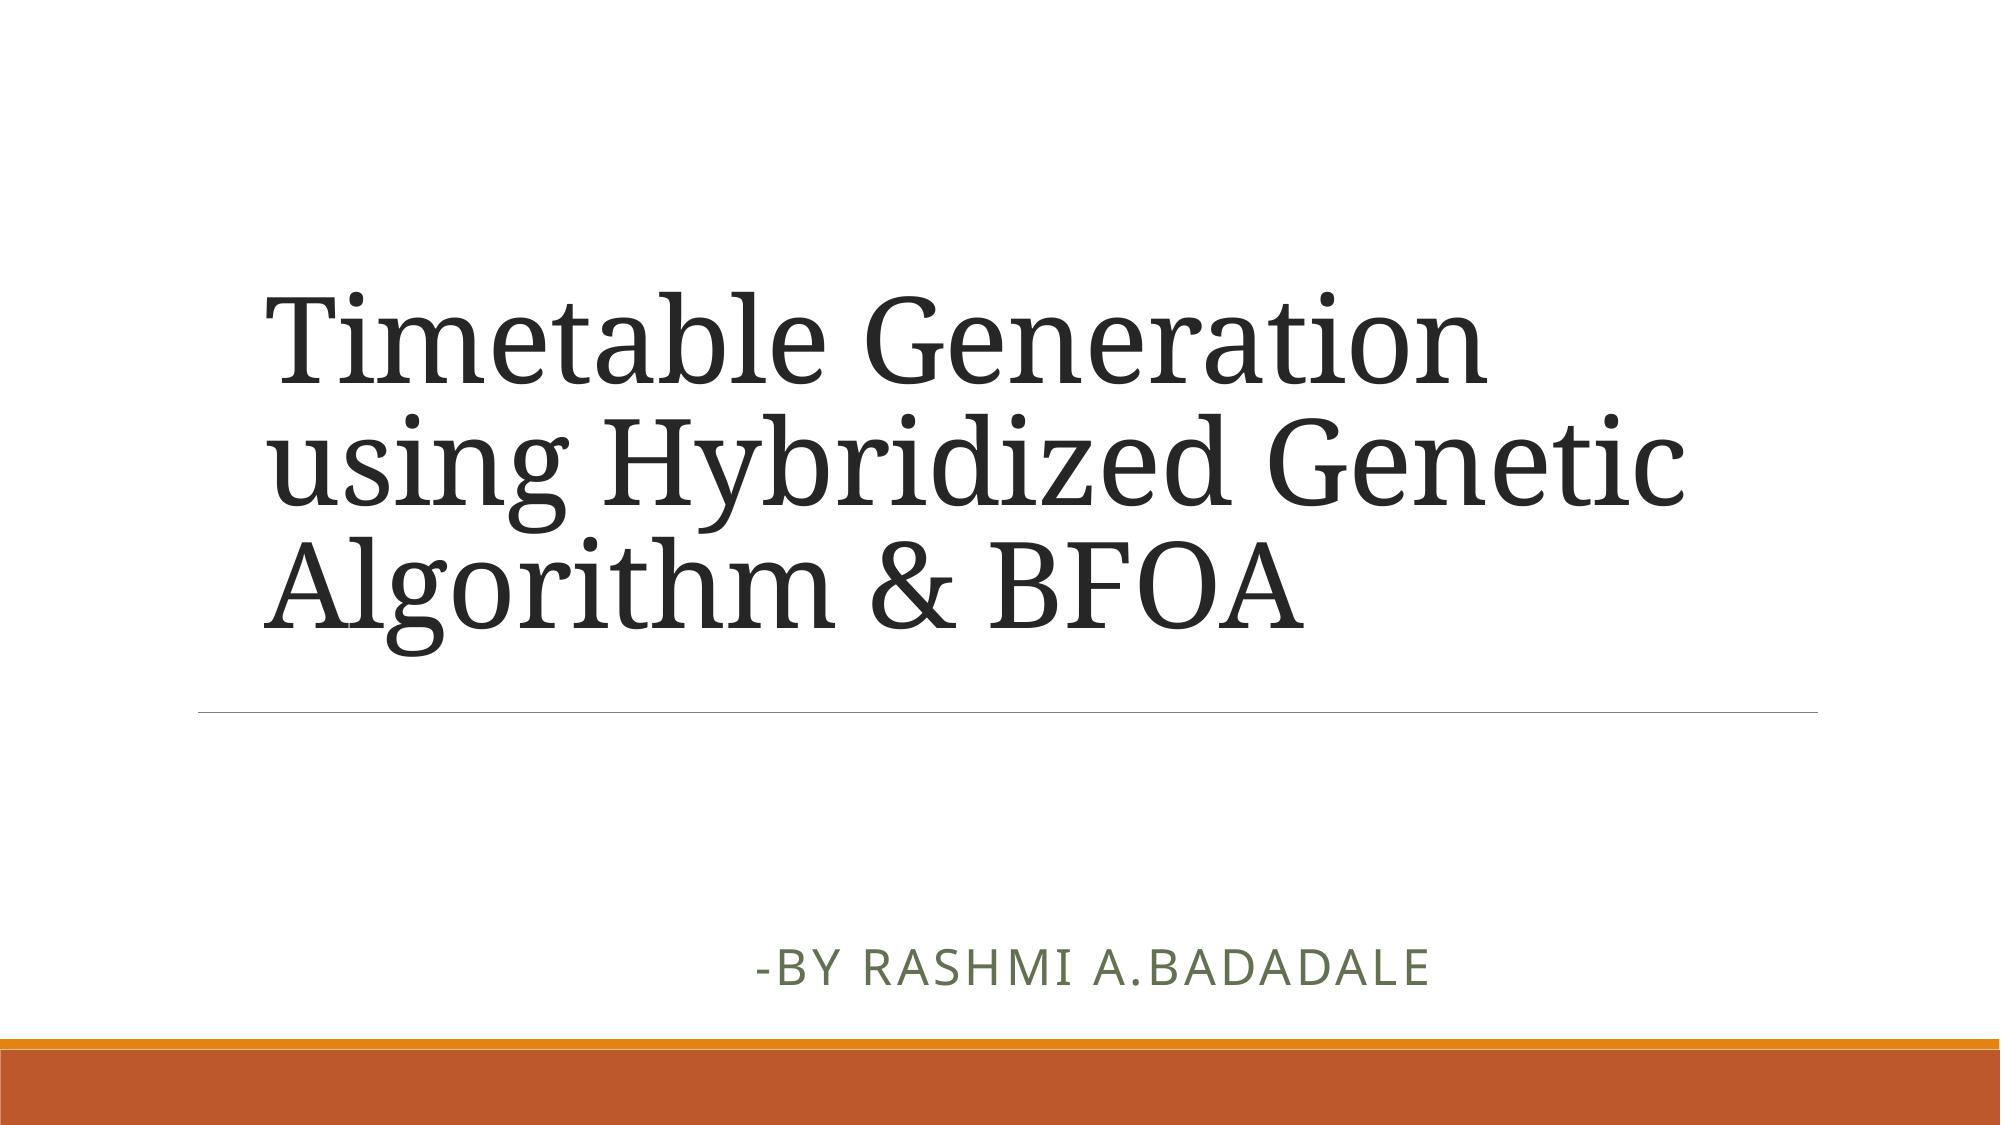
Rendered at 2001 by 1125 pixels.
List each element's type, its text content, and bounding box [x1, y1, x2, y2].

subtitle -By Rashmi A.Badadale [740, 934, 2000, 1125]
title Timetable Generation using Hybridized Genetic Algorithm & BFOA [249, 268, 1750, 661]
